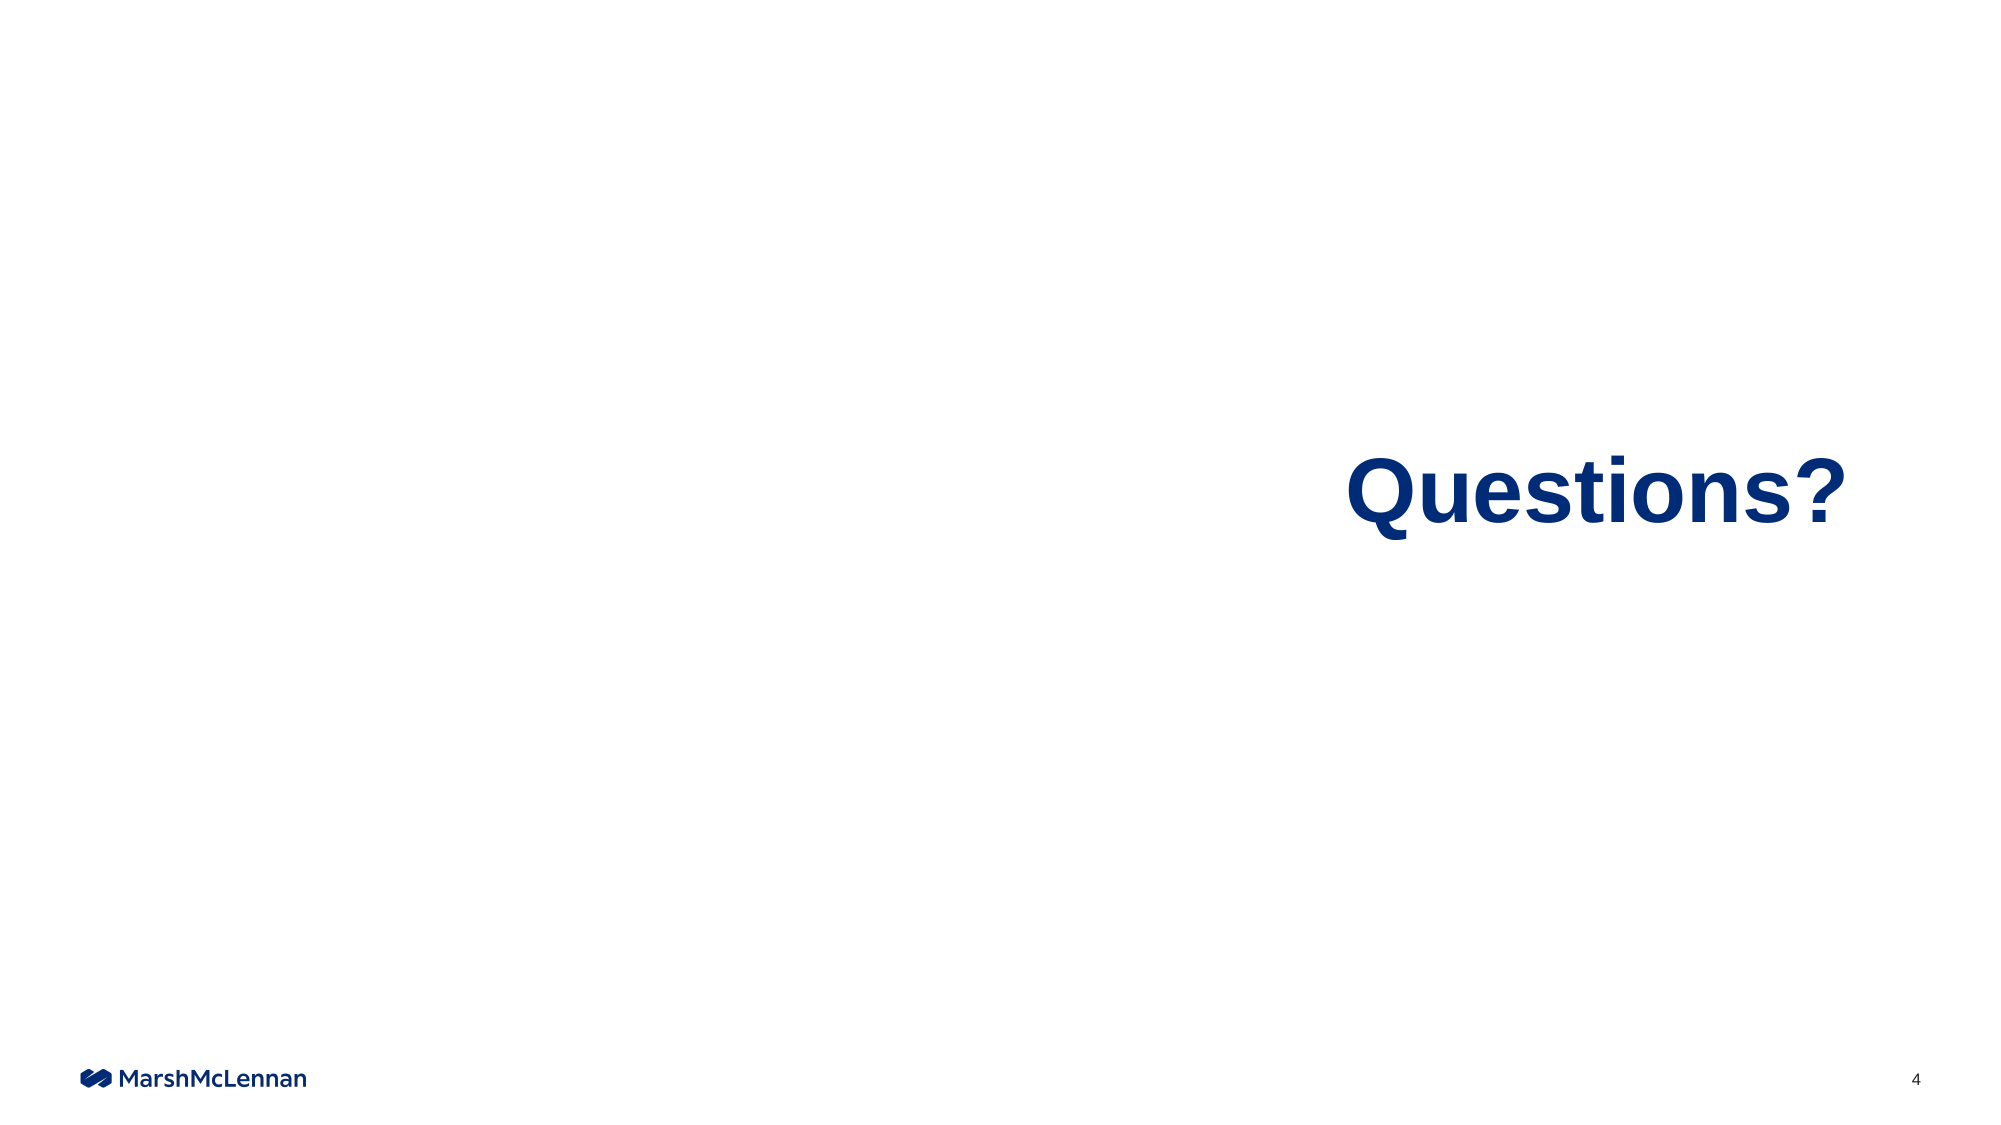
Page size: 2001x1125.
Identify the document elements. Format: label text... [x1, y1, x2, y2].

slide_number 4 [1875, 1068, 1922, 1090]
picture [77, 1067, 310, 1093]
title Questions? [145, 451, 1987, 534]
